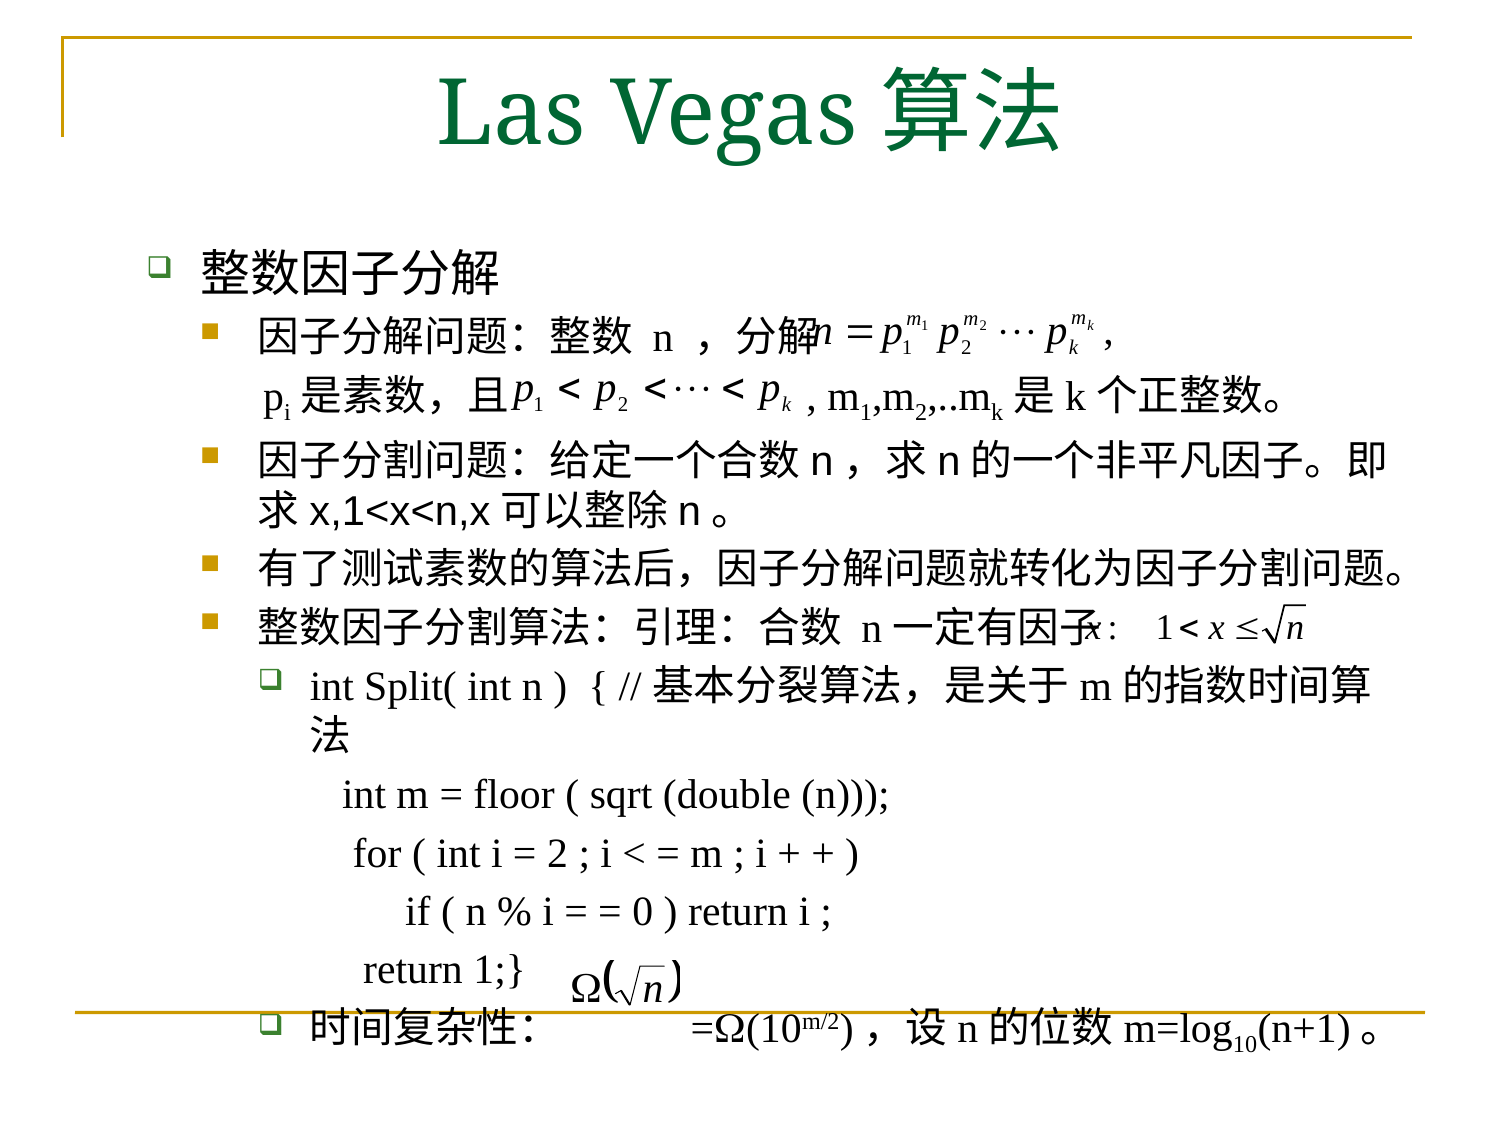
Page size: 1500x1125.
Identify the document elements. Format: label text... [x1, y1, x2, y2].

title Las Vegas算法 [74, 45, 1426, 233]
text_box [504, 362, 798, 419]
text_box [808, 304, 1159, 362]
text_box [1077, 597, 1315, 656]
list 整数因子分解 因子分解问题：整数 n ，分解 pi是素数，且 , m1,m2,..mk是k个正整数。 因子分割问题：给定一个合数n，求n的一个非平凡因子。即求x,1<x<n,x可以整除n。 有了测试素数的算法后，因子分解问题就转化为因子分割问题。 整数因子分割算法：引理：合数 n一定有因子 int Split( int n ) { //基本分裂算法，是关于m的指数时间算法 int m = floor ( sqrt (double (n))); for ( int i = 2 ; i < = m ; i + + ) if ( n % i = = 0 ) return i ; return 1;} 时间复杂性： =(10m/2)，设n的位数m=log10(n+1)。 [74, 234, 1426, 1006]
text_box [566, 960, 680, 1016]
